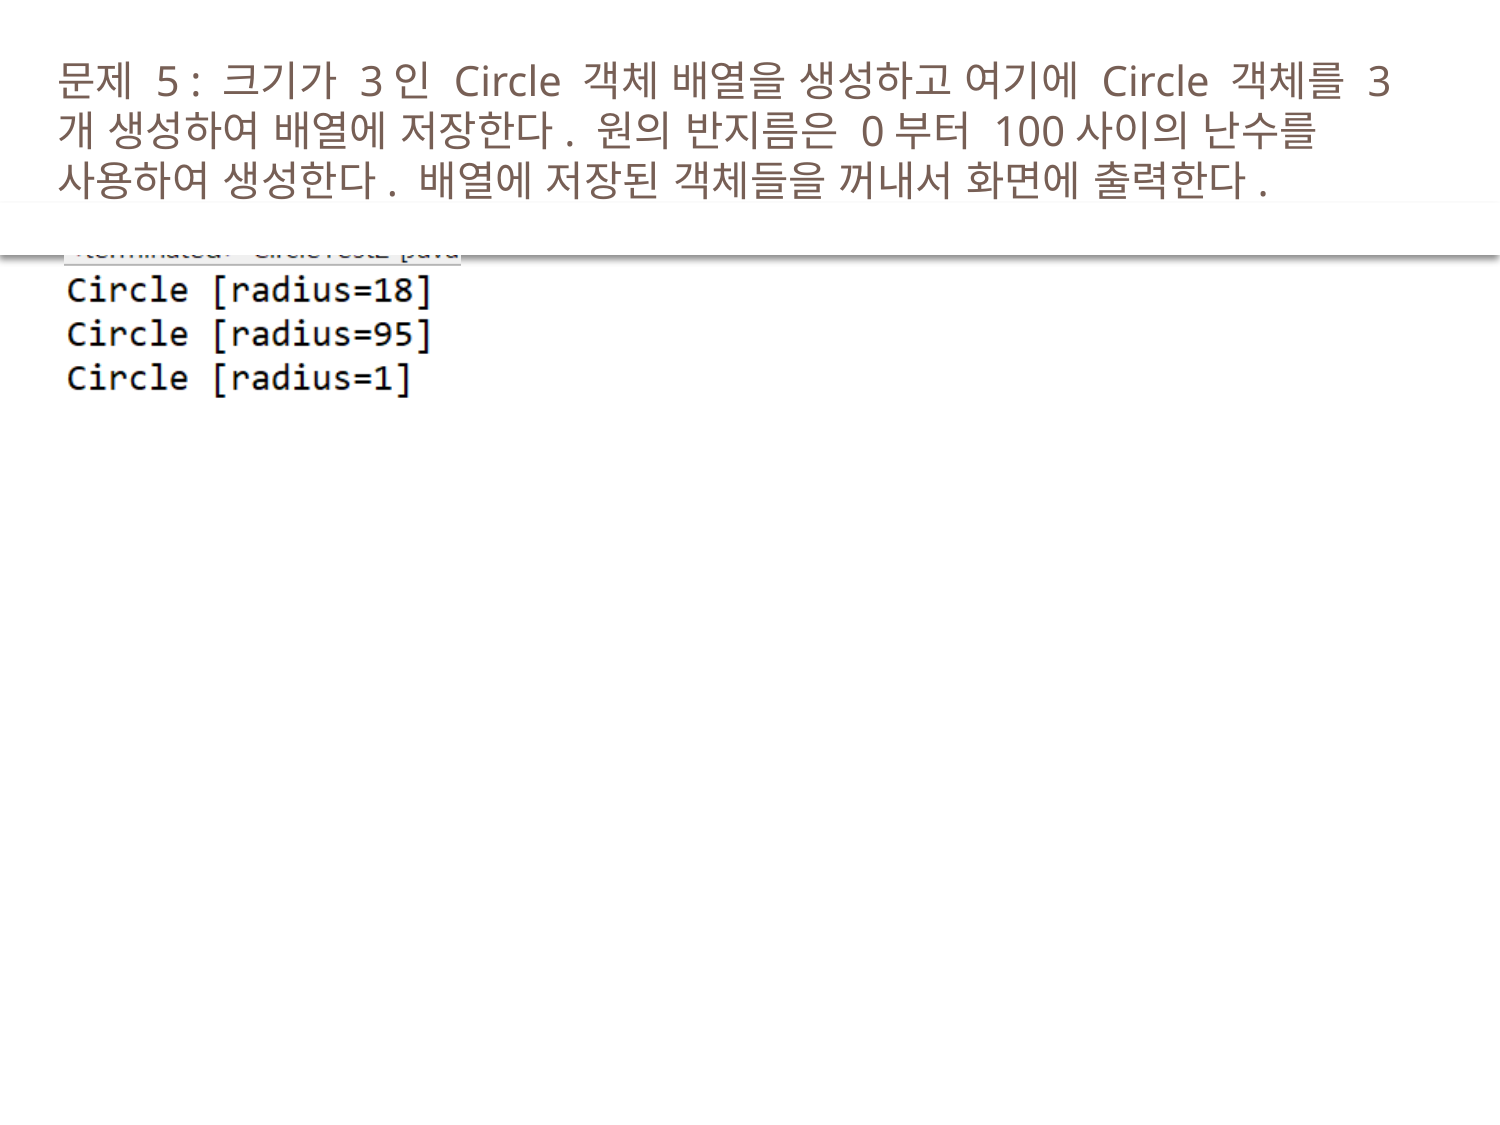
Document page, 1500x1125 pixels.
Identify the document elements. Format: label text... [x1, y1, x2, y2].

text_box [0, 0, 1500, 75]
picture [64, 254, 461, 420]
title 문제 5 : 크기가 3인 Circle 객체 배열을 생성하고 여기에 Circle 객체를 3개 생성하여 배열에 저장한다. 원의 반지름은 0부터 100사이의 난수를 사용하여 생성한다. 배열에 저장된 객체들을 꺼내서 화면에 출력한다. [42, 75, 1436, 244]
